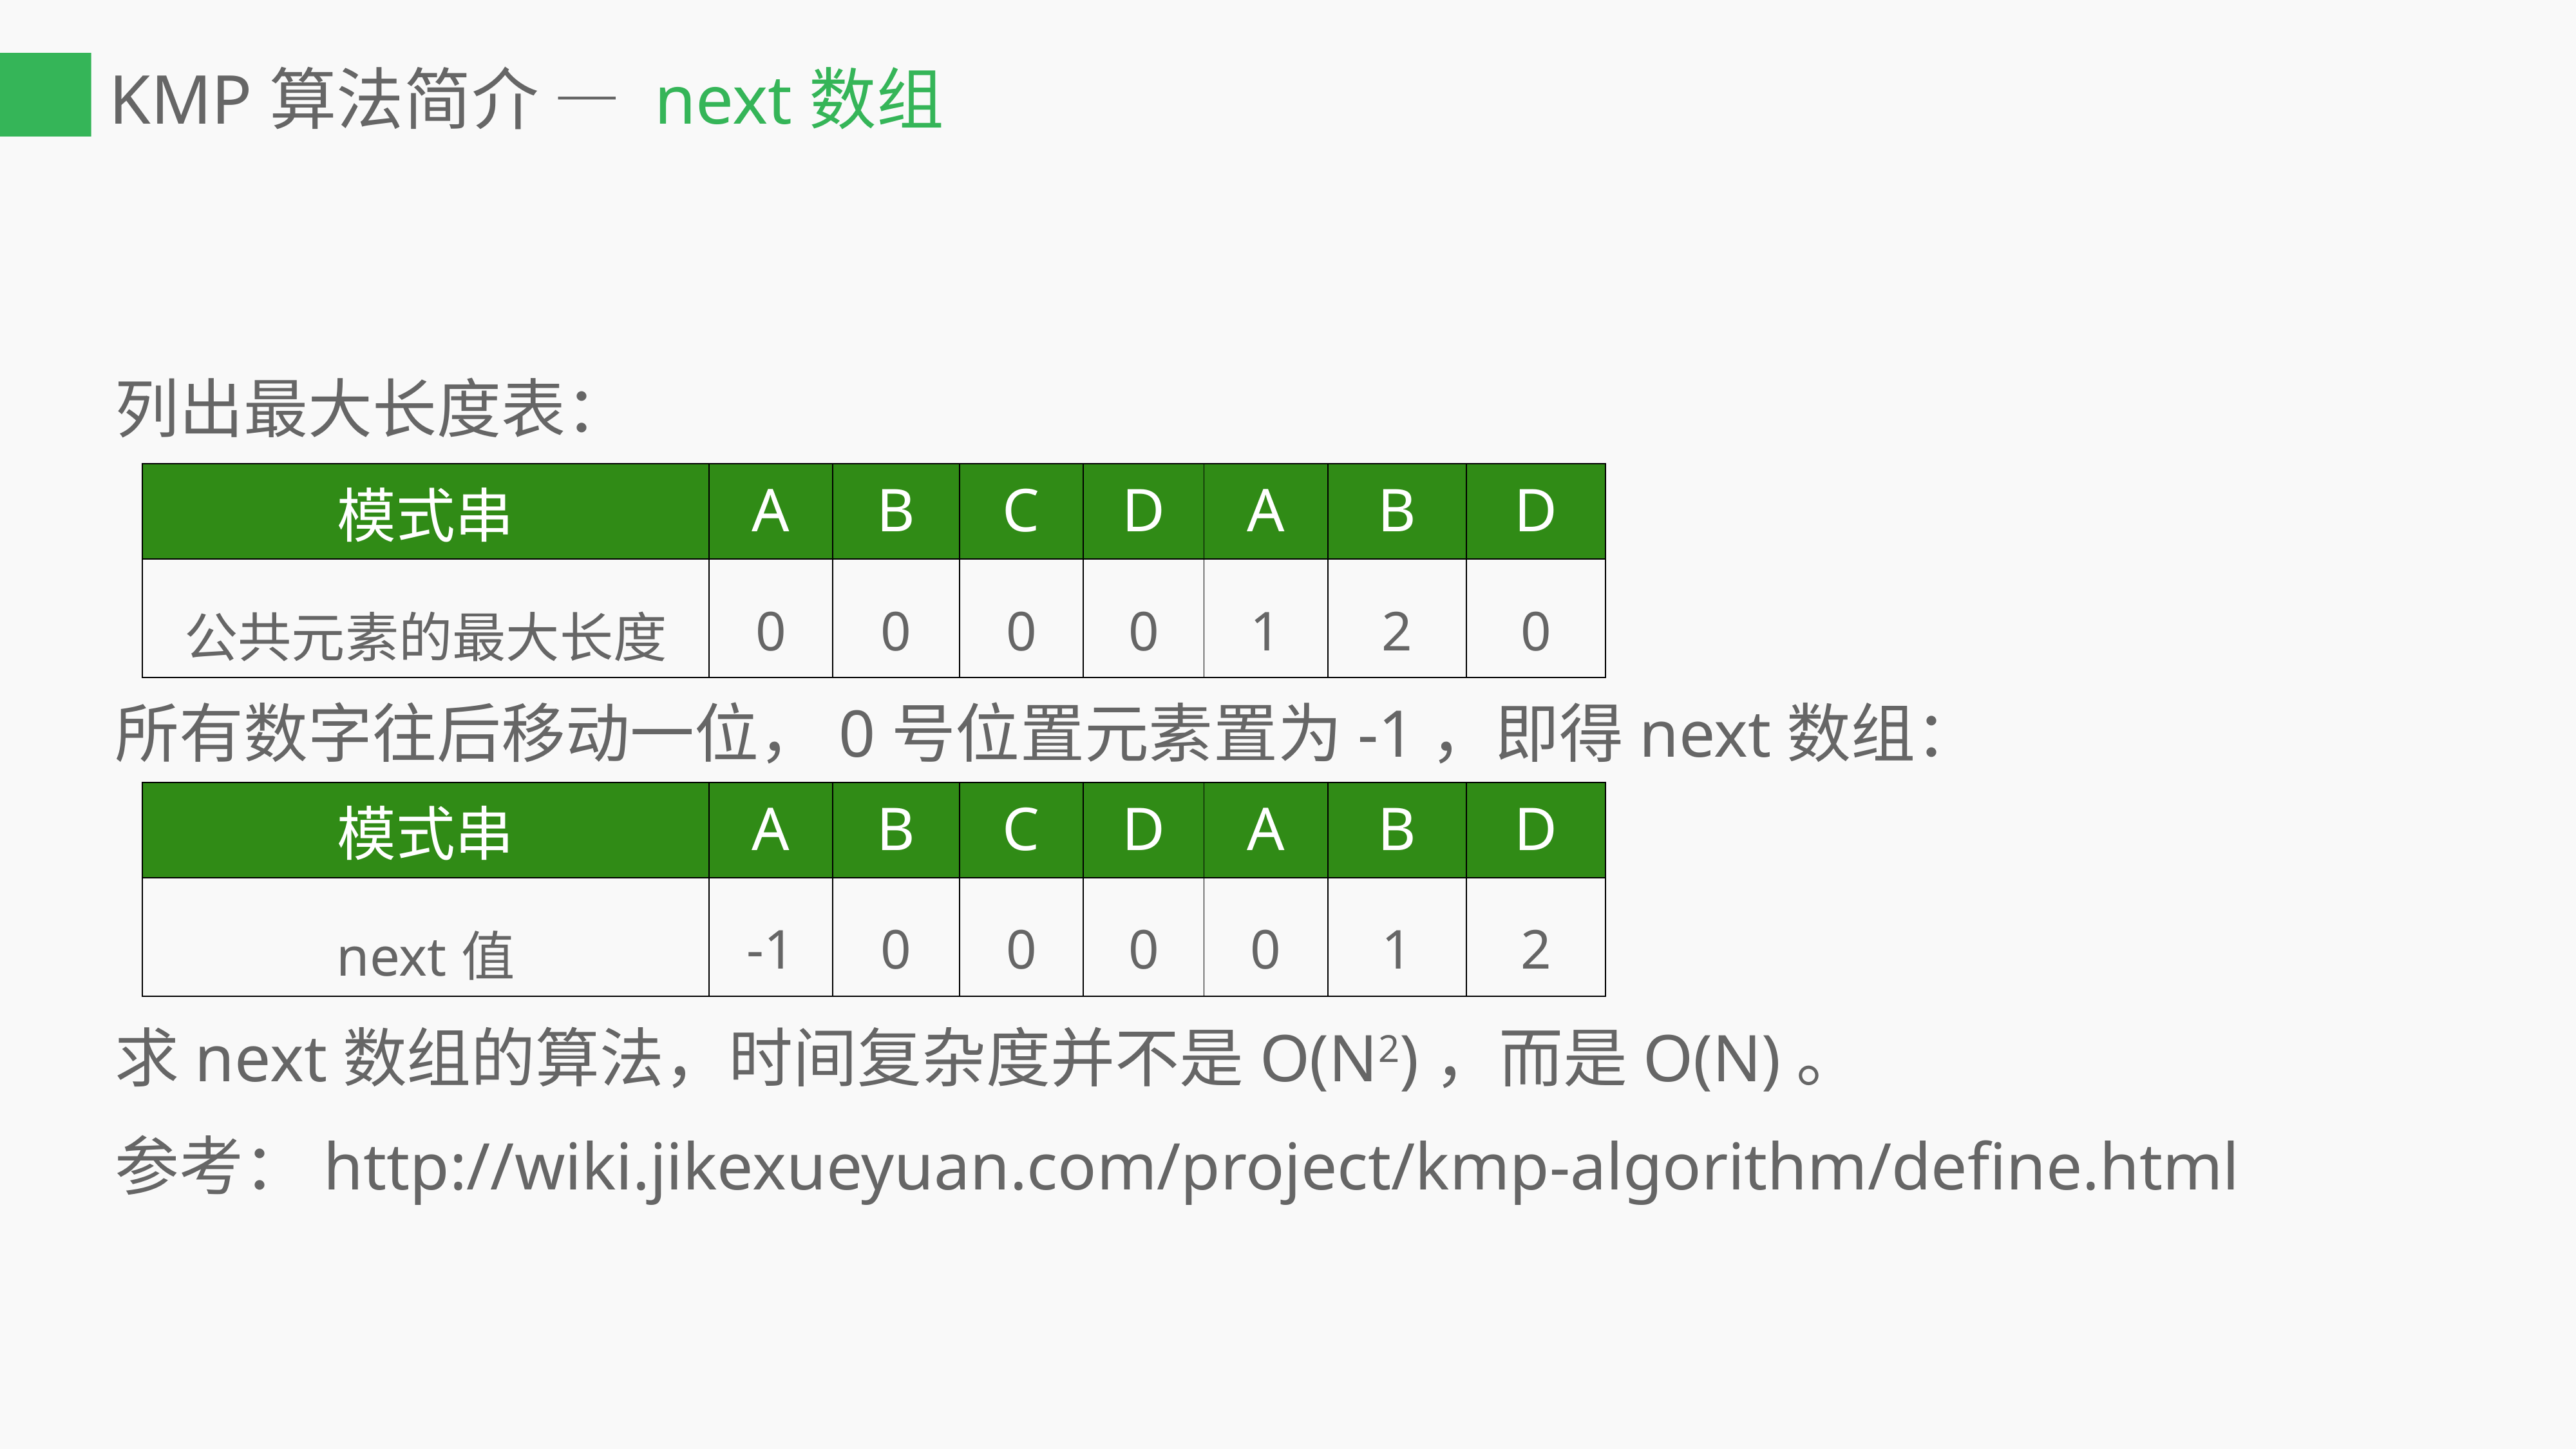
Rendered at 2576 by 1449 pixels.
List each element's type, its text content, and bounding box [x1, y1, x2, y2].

table_cell 0 [710, 560, 832, 677]
table_header C [960, 783, 1083, 877]
table_cell 2 [1329, 560, 1466, 677]
table_header B [1329, 464, 1466, 558]
table_cell 0 [833, 878, 959, 996]
title KMP算法简介 — next数组 [108, 44, 2540, 144]
table_header D [1084, 783, 1204, 877]
table_cell 0 [833, 560, 959, 677]
table_cell next值 [143, 878, 708, 996]
table_cell 0 [1084, 560, 1204, 677]
table_header D [1467, 783, 1605, 877]
table_header B [833, 783, 959, 877]
table_cell 0 [1467, 560, 1605, 677]
table_cell 0 [960, 878, 1083, 996]
table_header 模式串 [143, 464, 708, 558]
table_cell 1 [1204, 560, 1327, 677]
table_cell 0 [1204, 878, 1327, 996]
table_header A [710, 783, 832, 877]
table_header A [710, 464, 832, 558]
table_cell 1 [1329, 878, 1466, 996]
table_header 模式串 [143, 783, 708, 877]
table_header A [1204, 783, 1327, 877]
table_cell 2 [1467, 878, 1605, 996]
table_header B [1329, 783, 1466, 877]
table_cell 公共元素的最大长度 [143, 560, 708, 677]
subtitle 列出最大长度表： 所有数字往后移动一位，0号位置元素置为-1，即得next数组： 求next数组的算法，时间复杂度并不是O(N2)，而是O(N)。 参考：http://wiki.jikexueyuan.com/project/kmp-algorithm/define.html [115, 337, 2461, 1424]
table_header D [1084, 464, 1204, 558]
table_cell 0 [960, 560, 1083, 677]
table_header D [1467, 464, 1605, 558]
picture [0, 53, 91, 137]
table_header B [833, 464, 959, 558]
table_cell -1 [710, 878, 832, 996]
table_header A [1204, 464, 1327, 558]
table_cell 0 [1084, 878, 1204, 996]
table_header C [960, 464, 1083, 558]
